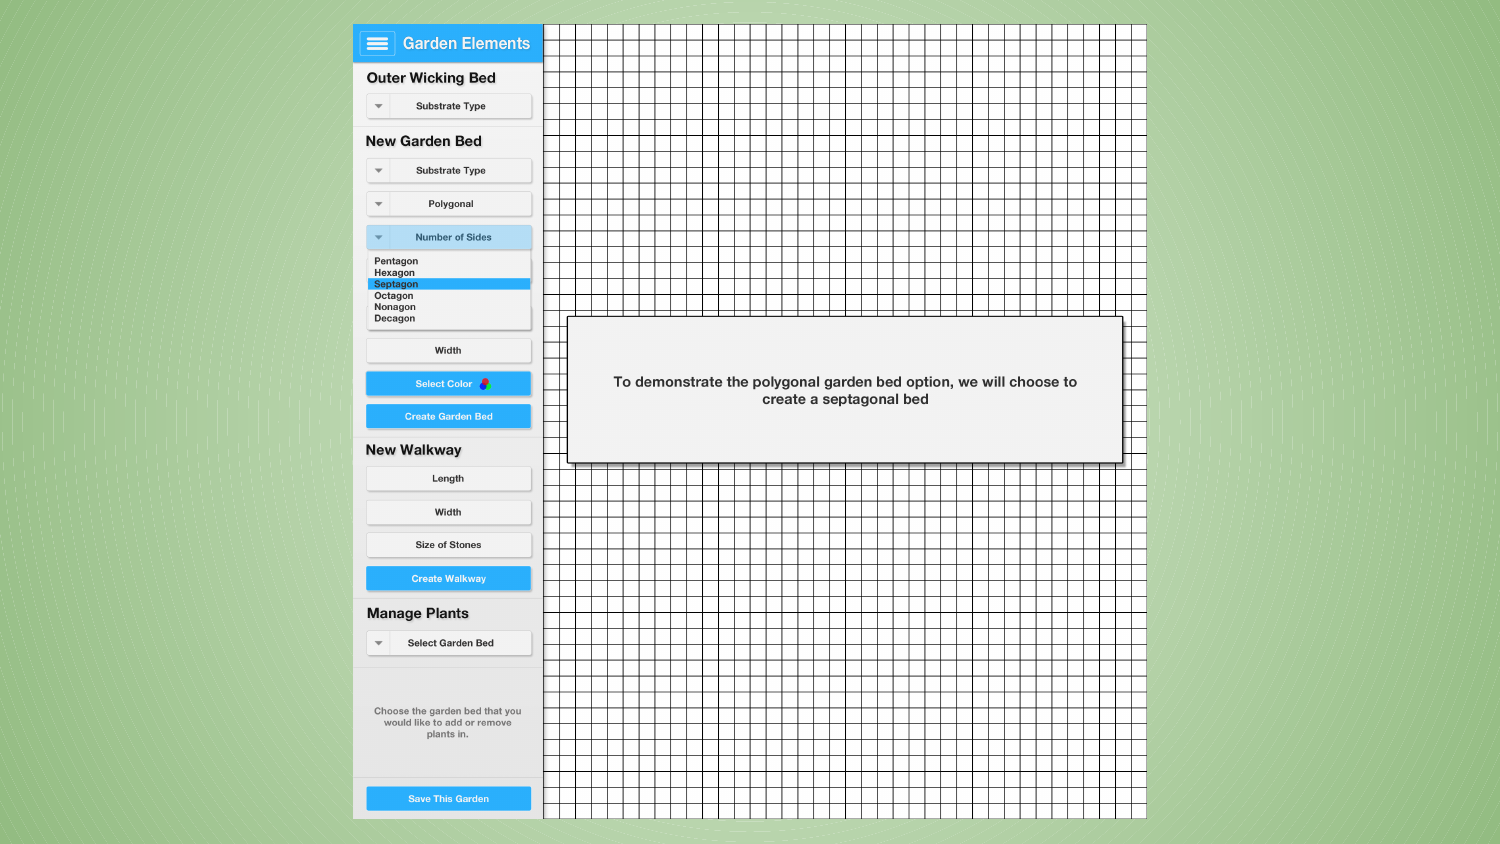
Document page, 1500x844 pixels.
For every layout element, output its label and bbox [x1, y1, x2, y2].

picture [352, 24, 1148, 819]
